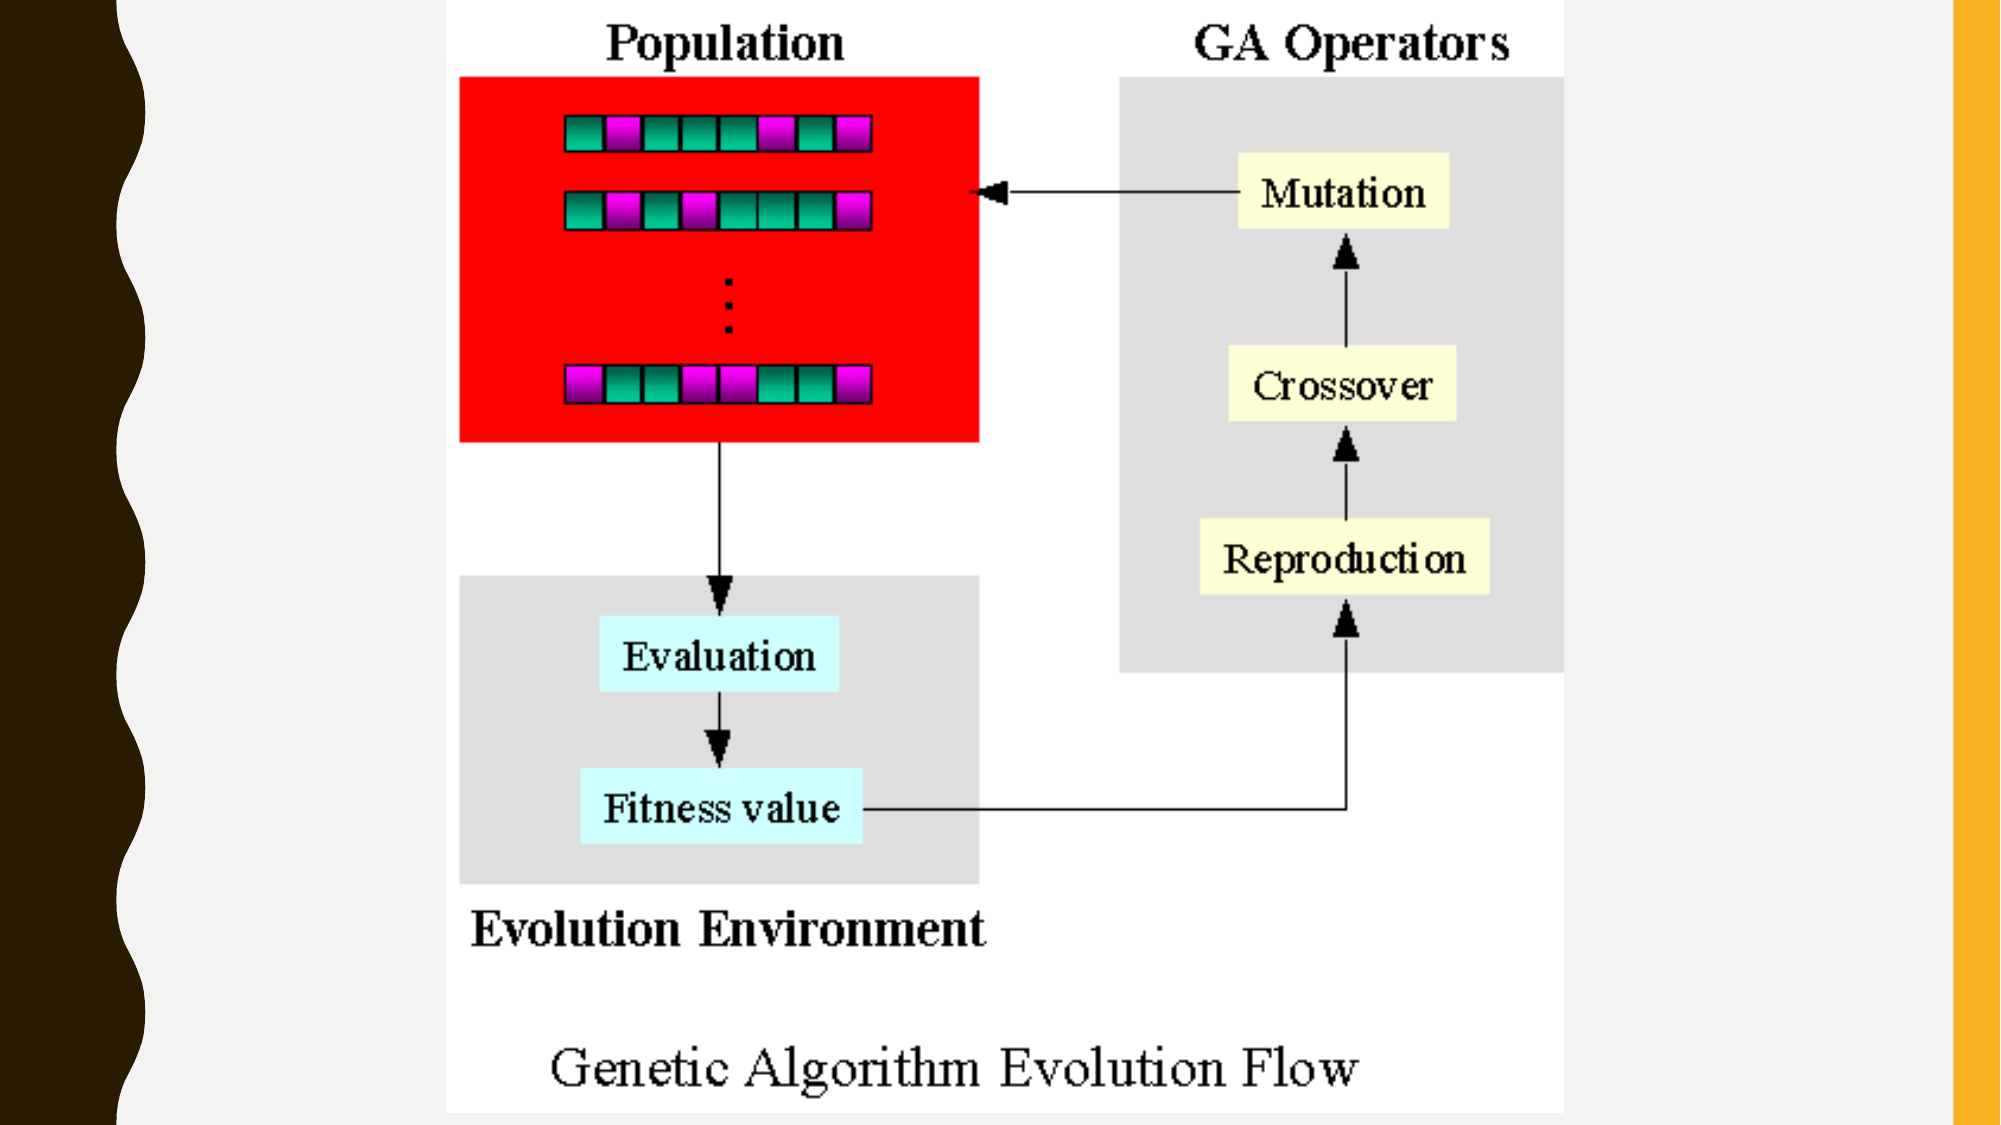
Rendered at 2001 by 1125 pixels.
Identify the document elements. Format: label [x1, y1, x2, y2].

list [446, 0, 1564, 1113]
